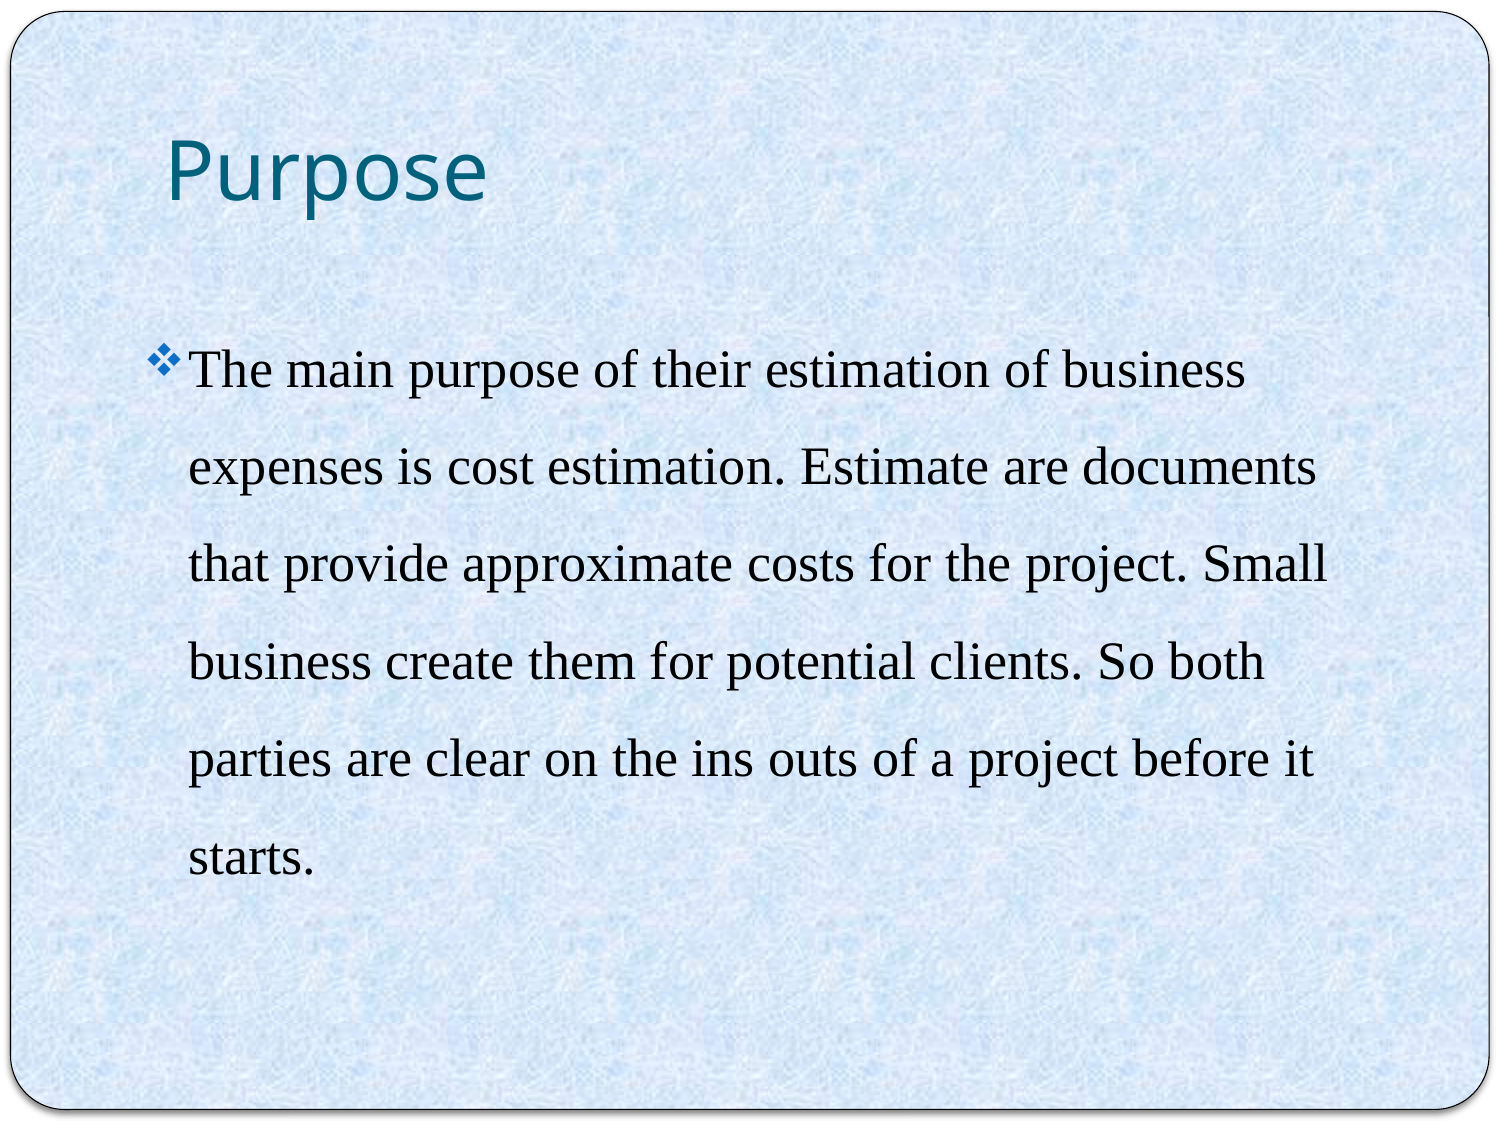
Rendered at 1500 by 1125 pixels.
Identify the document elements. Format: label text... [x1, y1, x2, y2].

picture [12, 12, 1488, 1108]
list The main purpose of their estimation of business expenses is cost estimation. Estimate are documents that provide approximate costs for the project. Small business create them for potential clients. So both parties are clear on the ins outs of a project before it starts. [128, 292, 1404, 794]
title Purpose [150, 45, 1425, 233]
